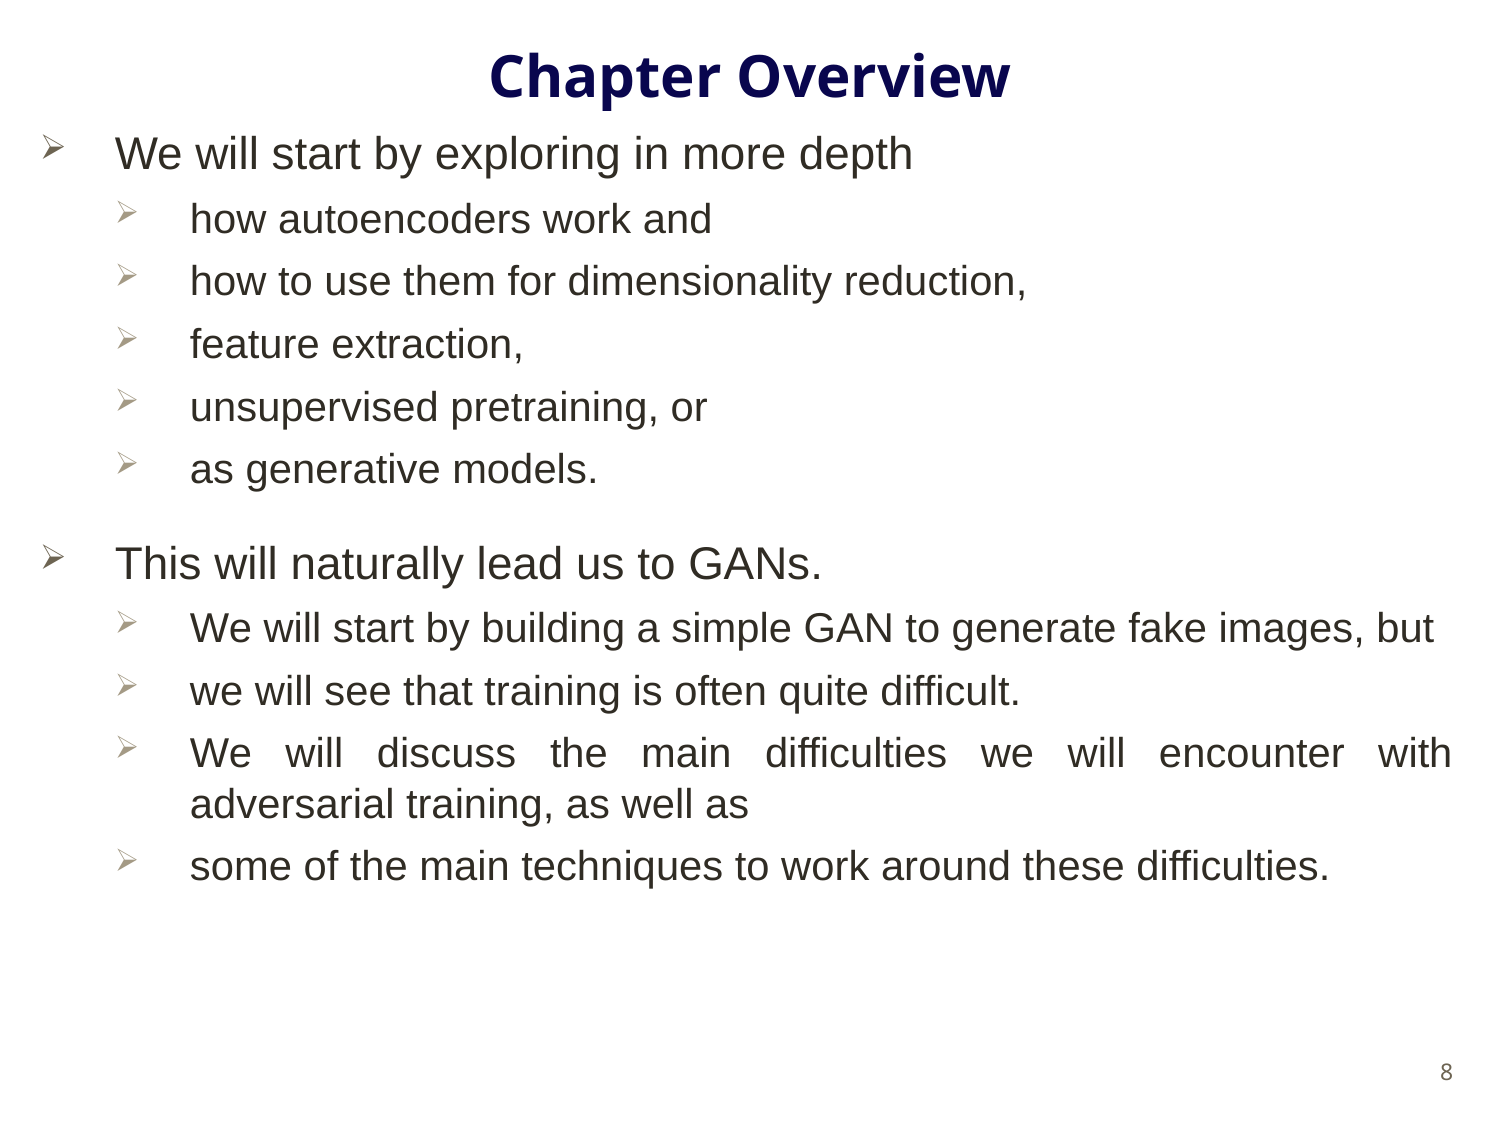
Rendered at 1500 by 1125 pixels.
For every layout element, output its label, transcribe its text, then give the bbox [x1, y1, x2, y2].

title Chapter Overview [40, 28, 1460, 116]
slide_number 8 [1118, 1042, 1469, 1103]
list We will start by exploring in more depth how autoencoders work and how to use them for dimensionality reduction, feature extraction, unsupervised pretraining, or as generative models. This will naturally lead us to GANs. We will start by building a simple GAN to generate fake images, but we will see that training is often quite difficult. We will discuss the main difficulties we will encounter with adversarial training, as well as some of the main techniques to work around these difficulties. [24, 116, 1469, 1075]
